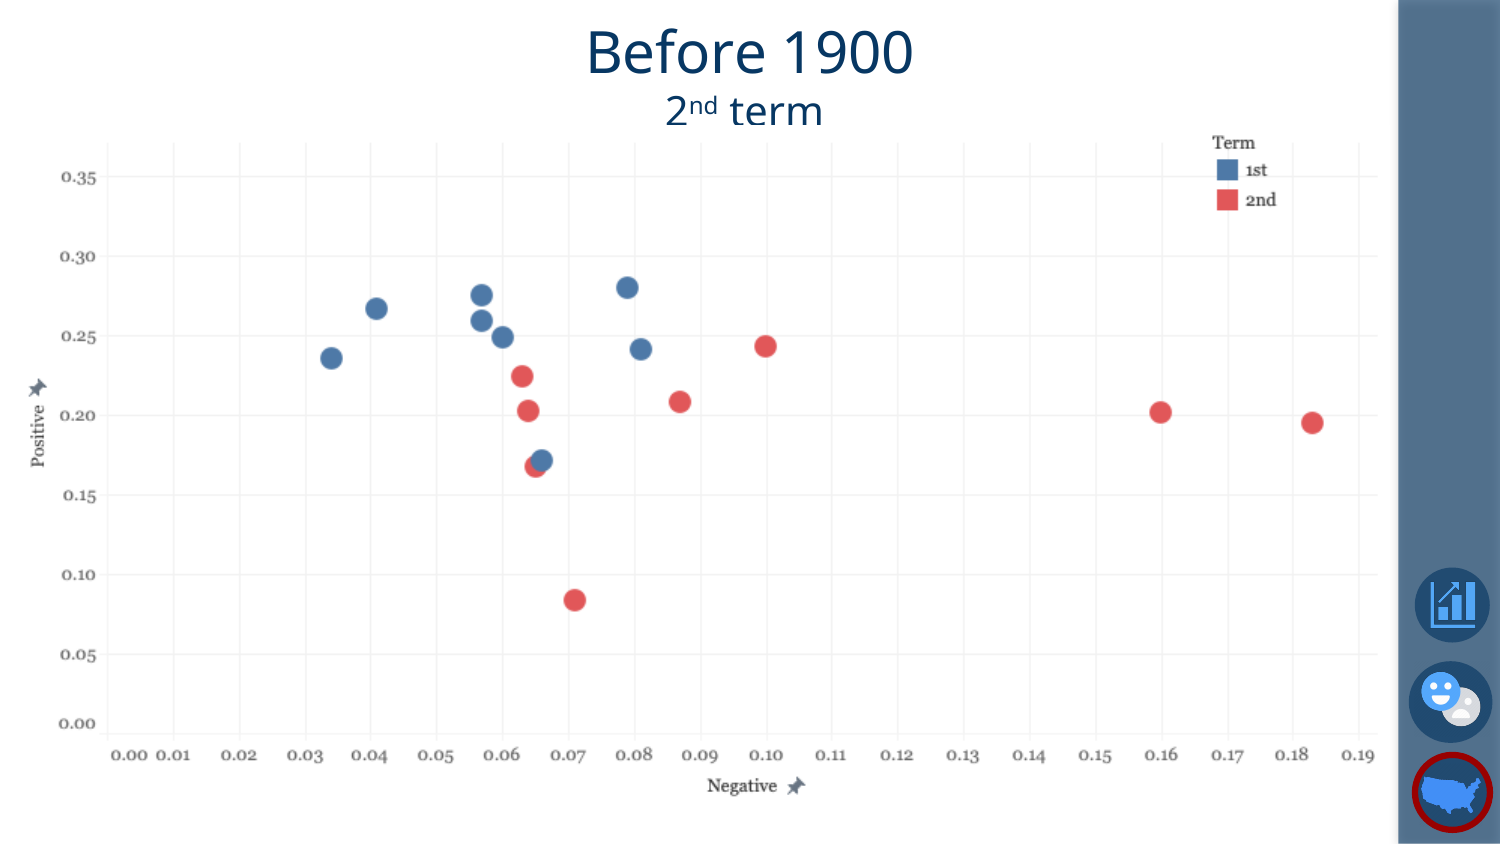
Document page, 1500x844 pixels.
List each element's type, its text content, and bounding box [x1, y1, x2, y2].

text_box [1430, 754, 1475, 762]
picture [1414, 660, 1490, 737]
picture [1419, 763, 1484, 827]
text_box [1398, 0, 1500, 844]
picture [2, 125, 1390, 804]
picture [1420, 573, 1485, 637]
title Before 1900 2nd term [0, 0, 1394, 125]
text_box [1436, 567, 1468, 571]
